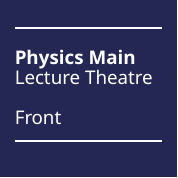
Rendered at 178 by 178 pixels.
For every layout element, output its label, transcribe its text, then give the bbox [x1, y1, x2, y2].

list Physics Main Lecture Theatre Front [14, 28, 163, 149]
